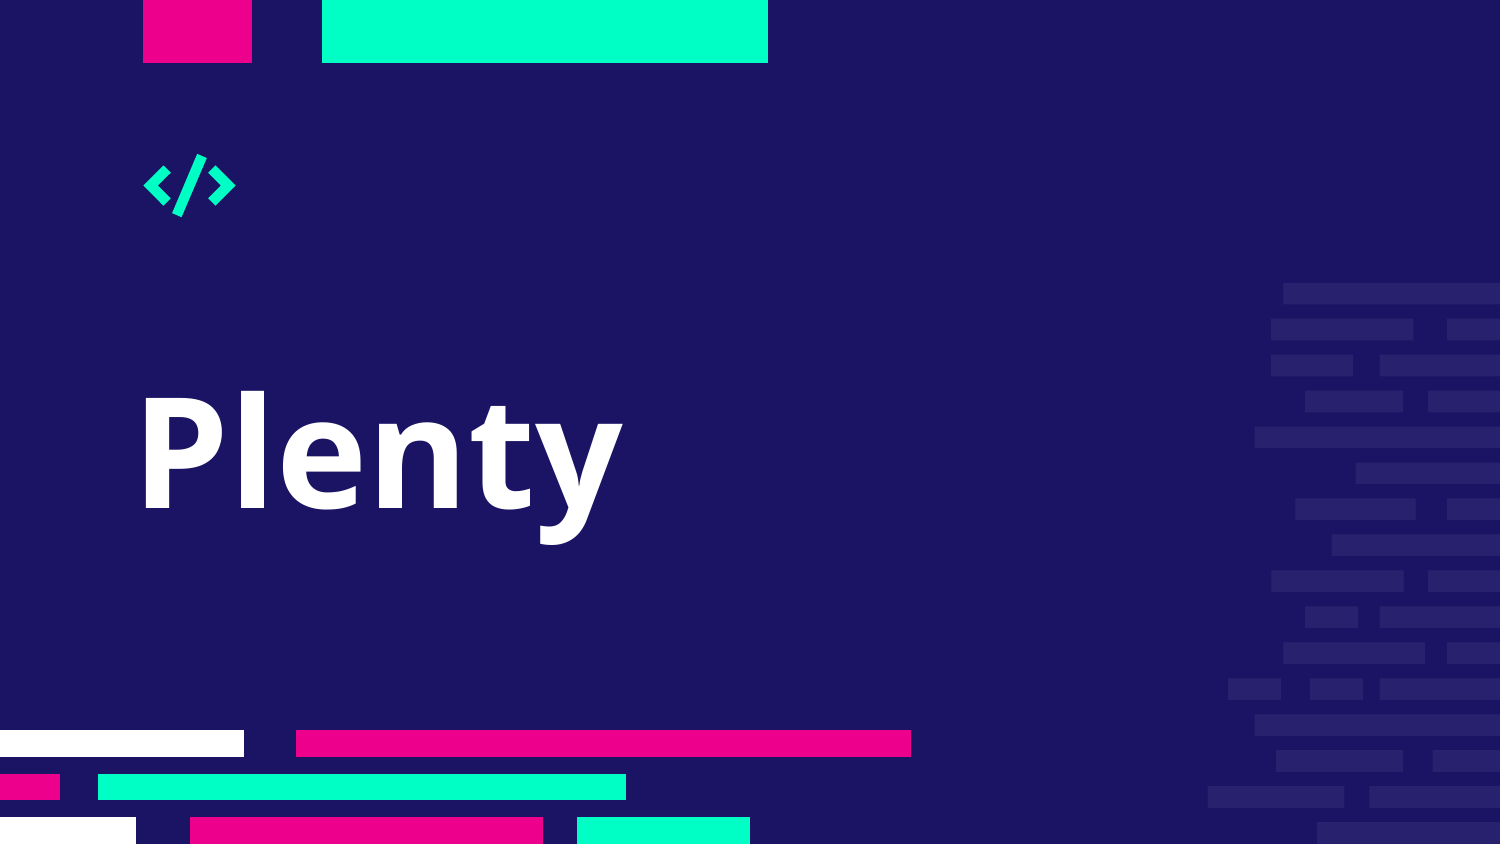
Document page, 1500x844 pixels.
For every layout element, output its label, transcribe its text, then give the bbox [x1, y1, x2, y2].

title Plenty [117, 224, 1500, 538]
